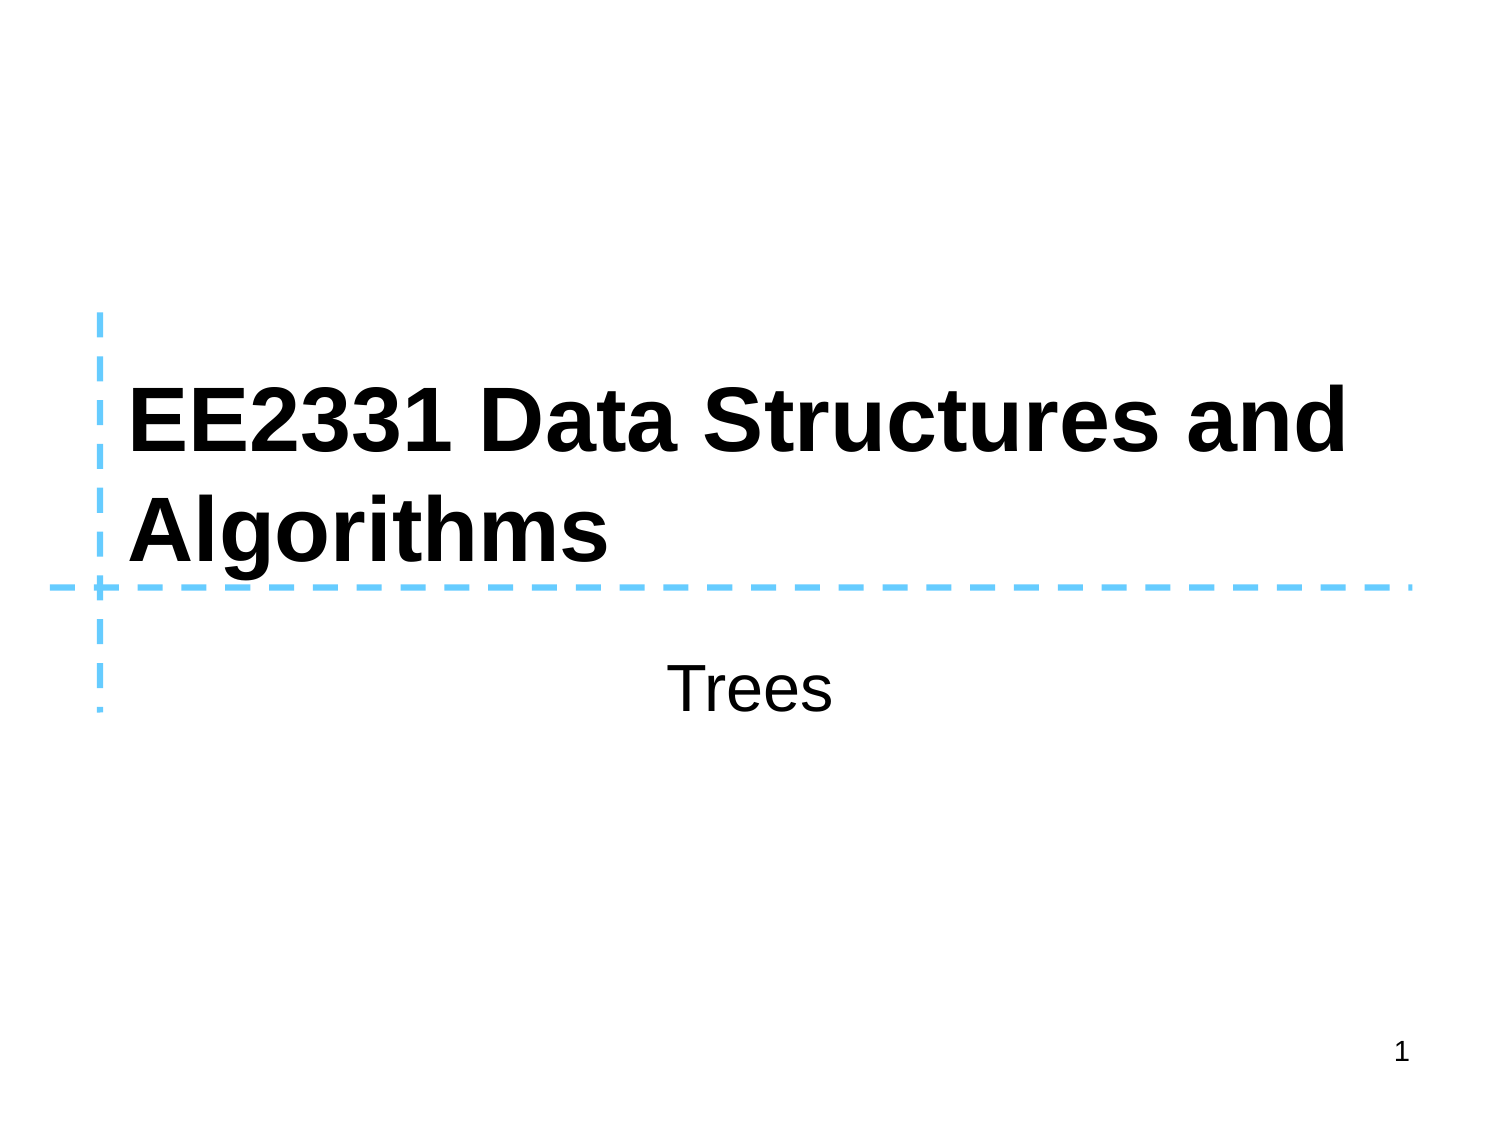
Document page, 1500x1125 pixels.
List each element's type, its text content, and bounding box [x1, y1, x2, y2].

slide_number 1 [1074, 1024, 1426, 1103]
subtitle Trees [225, 637, 1275, 925]
title EE2331 Data Structures and Algorithms [112, 349, 1388, 591]
